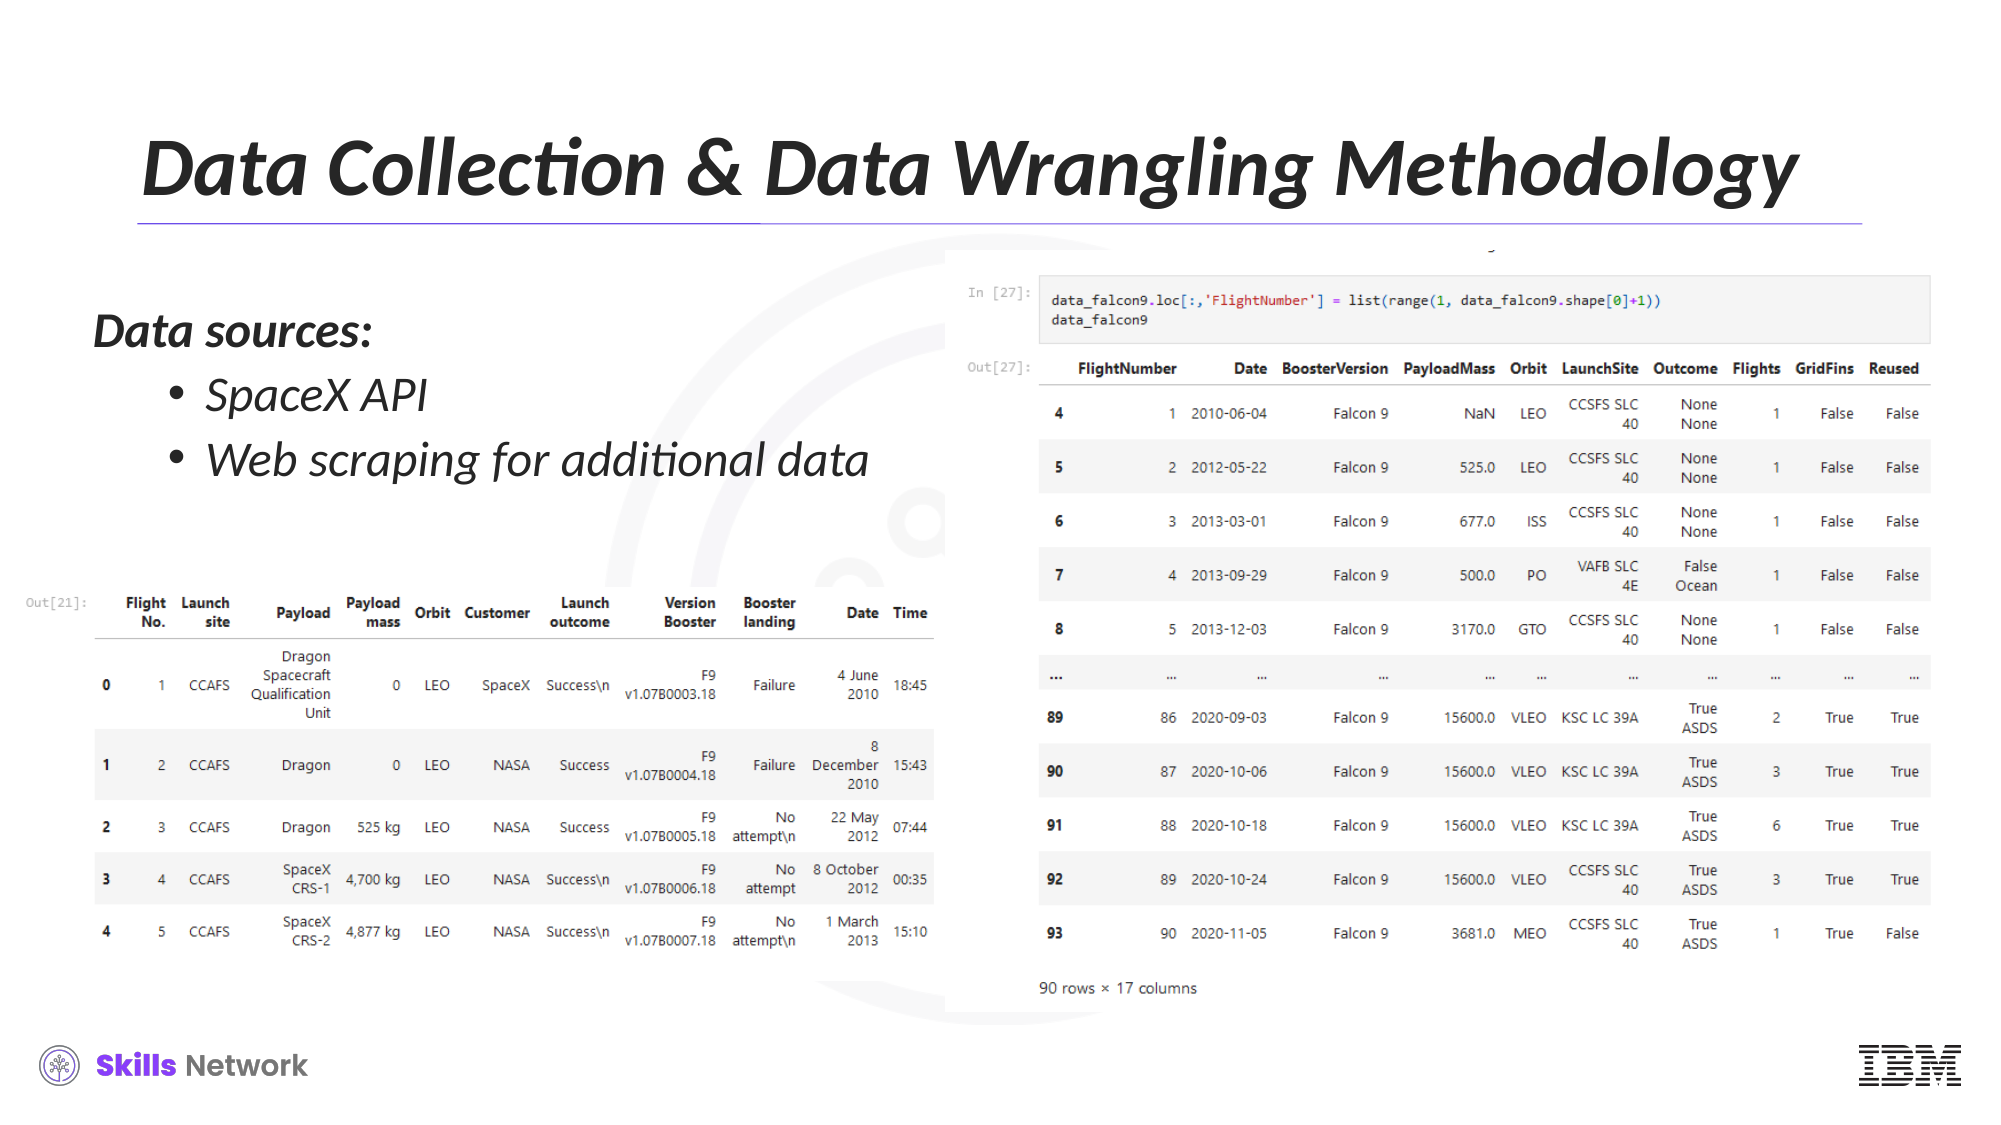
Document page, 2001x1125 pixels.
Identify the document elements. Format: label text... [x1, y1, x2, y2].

text_box Data sources: SpaceX API Web scraping for additional data [78, 215, 890, 565]
picture [1859, 1045, 1961, 1086]
picture [39, 1045, 308, 1086]
picture [14, 250, 1948, 1012]
title Data Collection & Data Wrangling Methodology [126, 59, 1863, 278]
